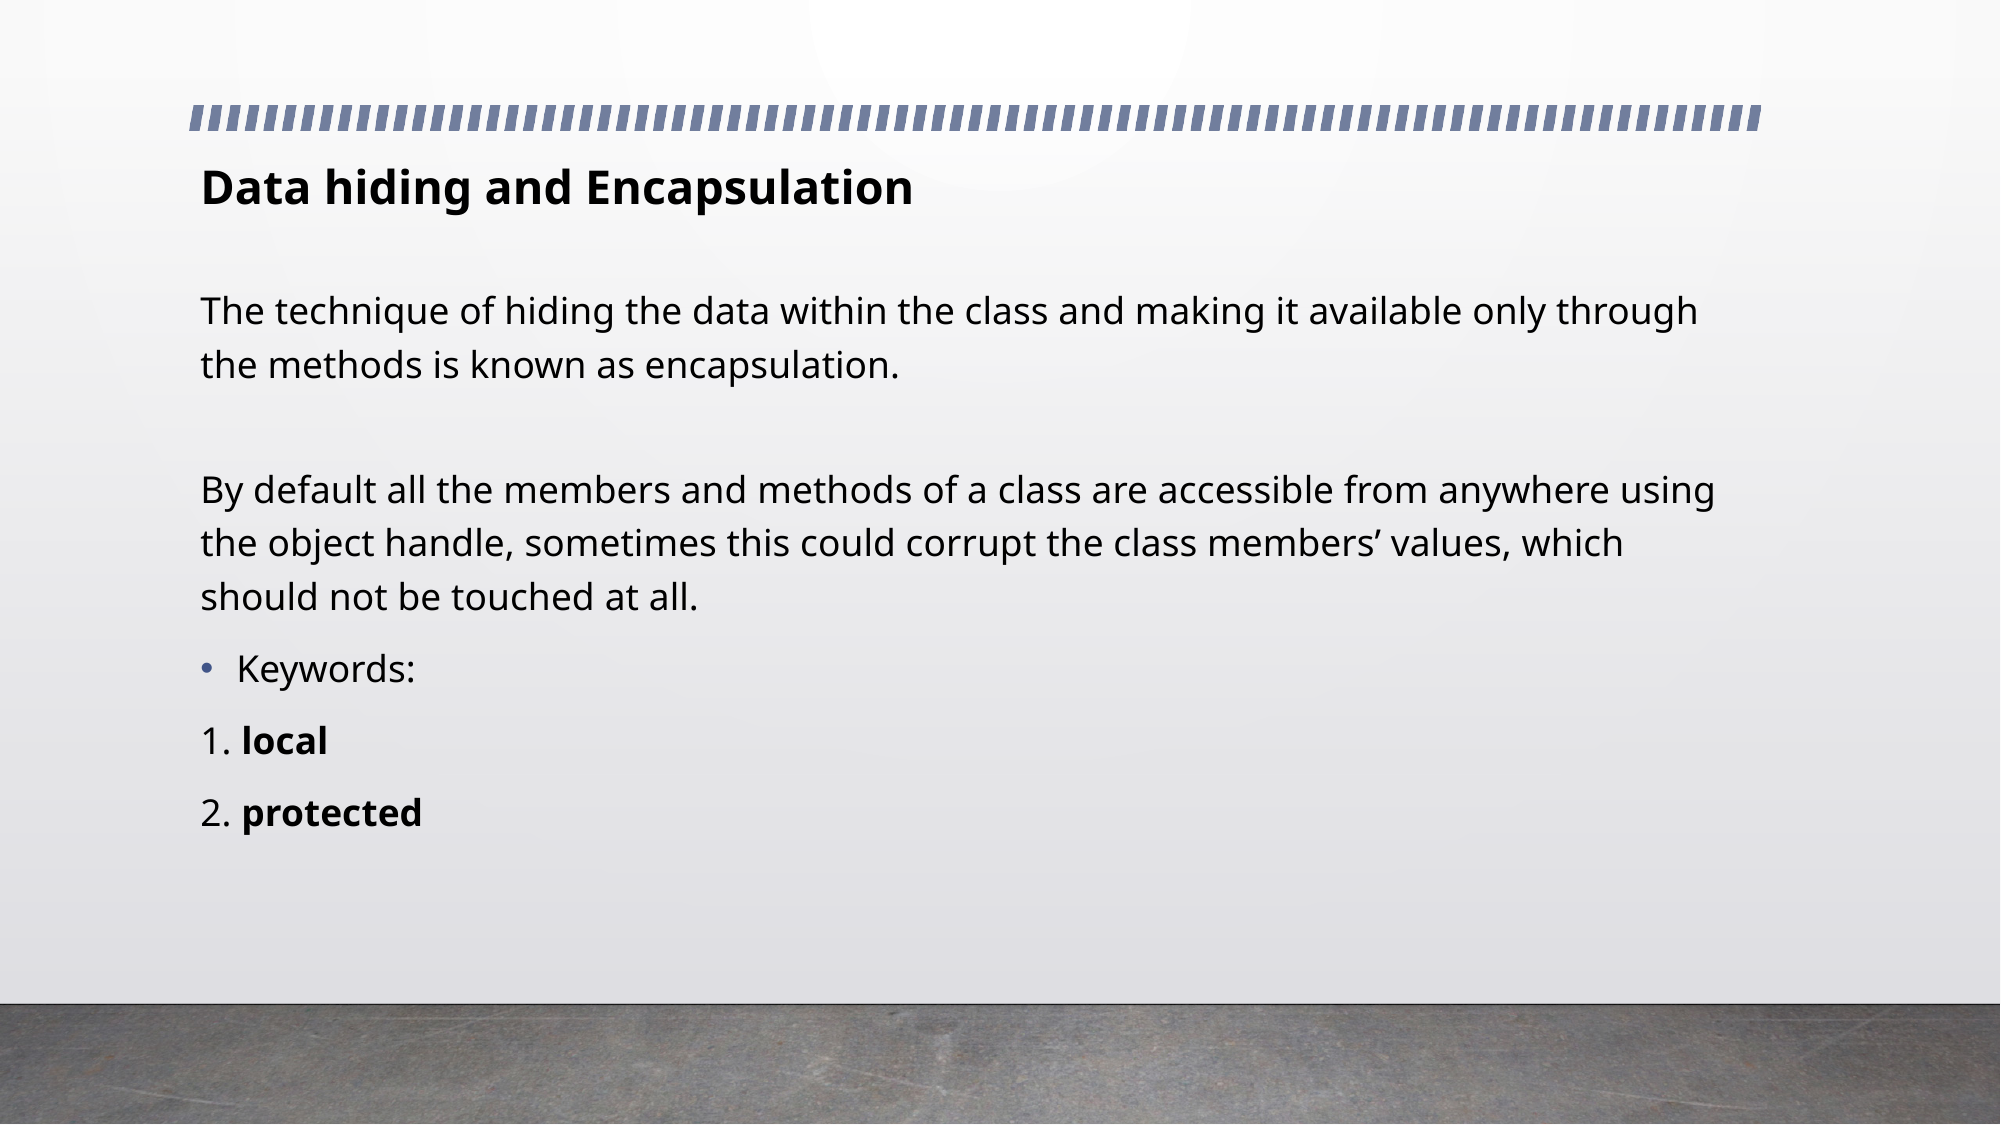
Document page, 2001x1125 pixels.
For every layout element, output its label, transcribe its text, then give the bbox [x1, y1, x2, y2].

list The technique of hiding the data within the class and making it available only through the methods is known as encapsulation. By default all the members and methods of a class are accessible from anywhere using the object handle, sometimes this could corrupt the class members’ values, which should not be touched at all. Keywords: 1. local 2. protected [185, 271, 1761, 897]
title Data hiding and Encapsulation [185, 156, 1761, 271]
picture [0, 1004, 2000, 1124]
